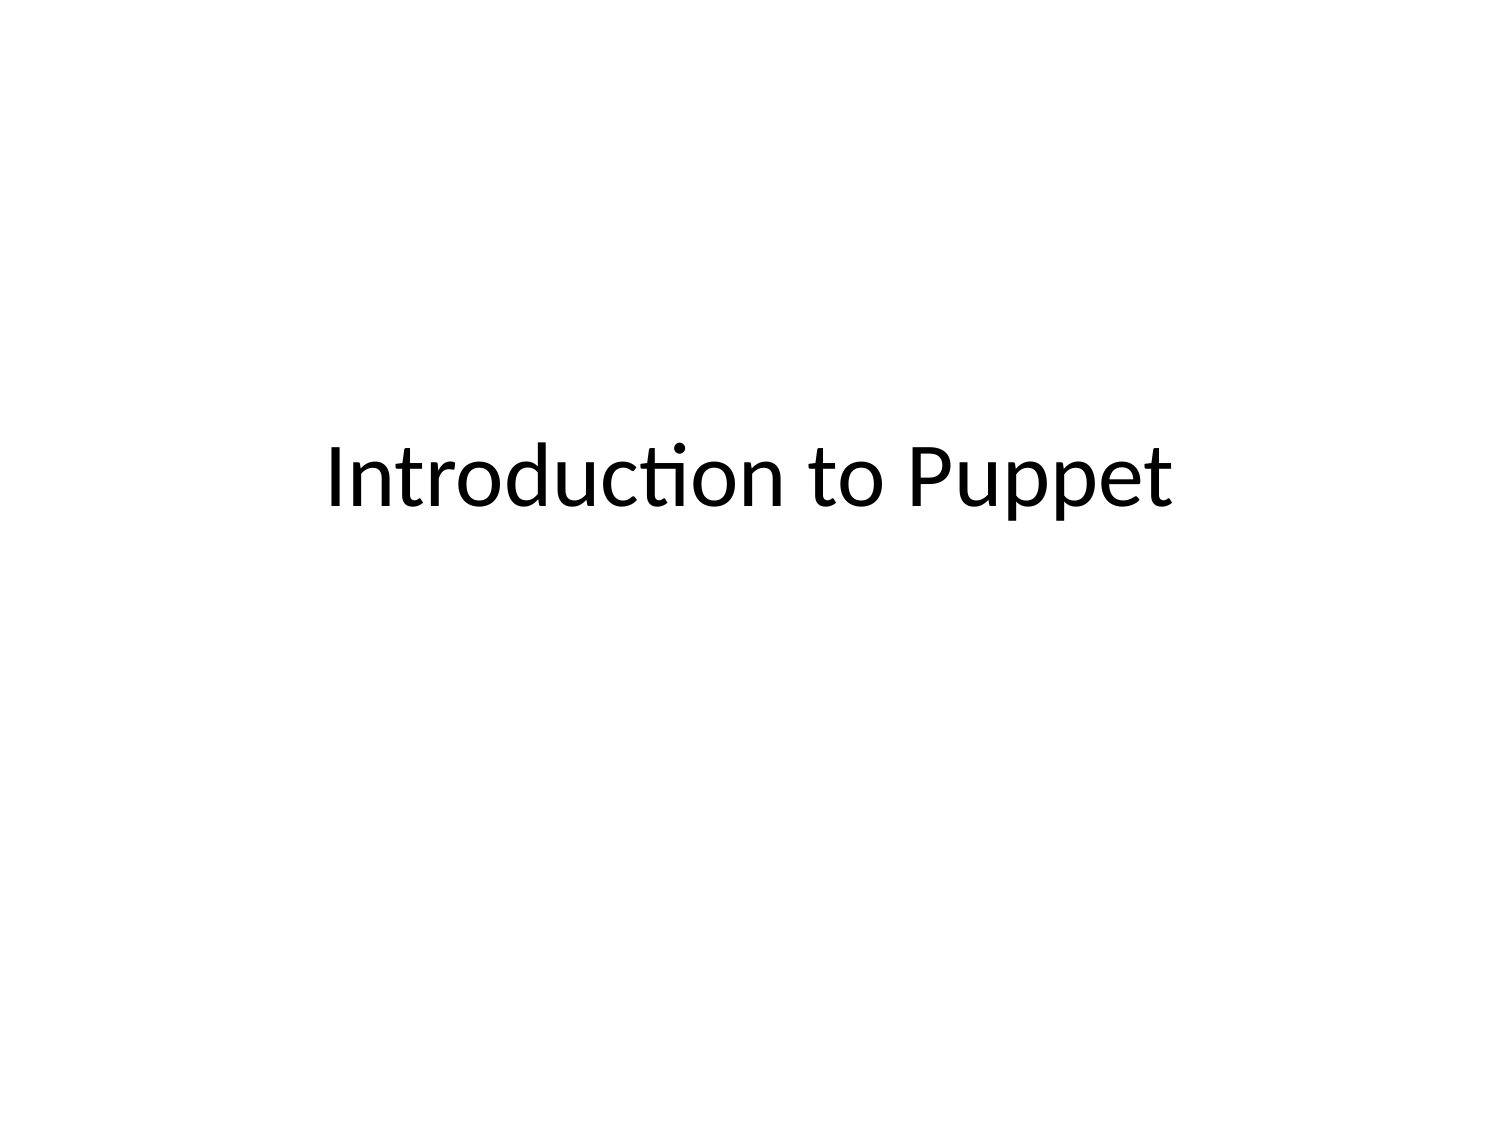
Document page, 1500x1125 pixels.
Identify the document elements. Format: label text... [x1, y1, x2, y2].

title Introduction to Puppet [112, 349, 1388, 591]
